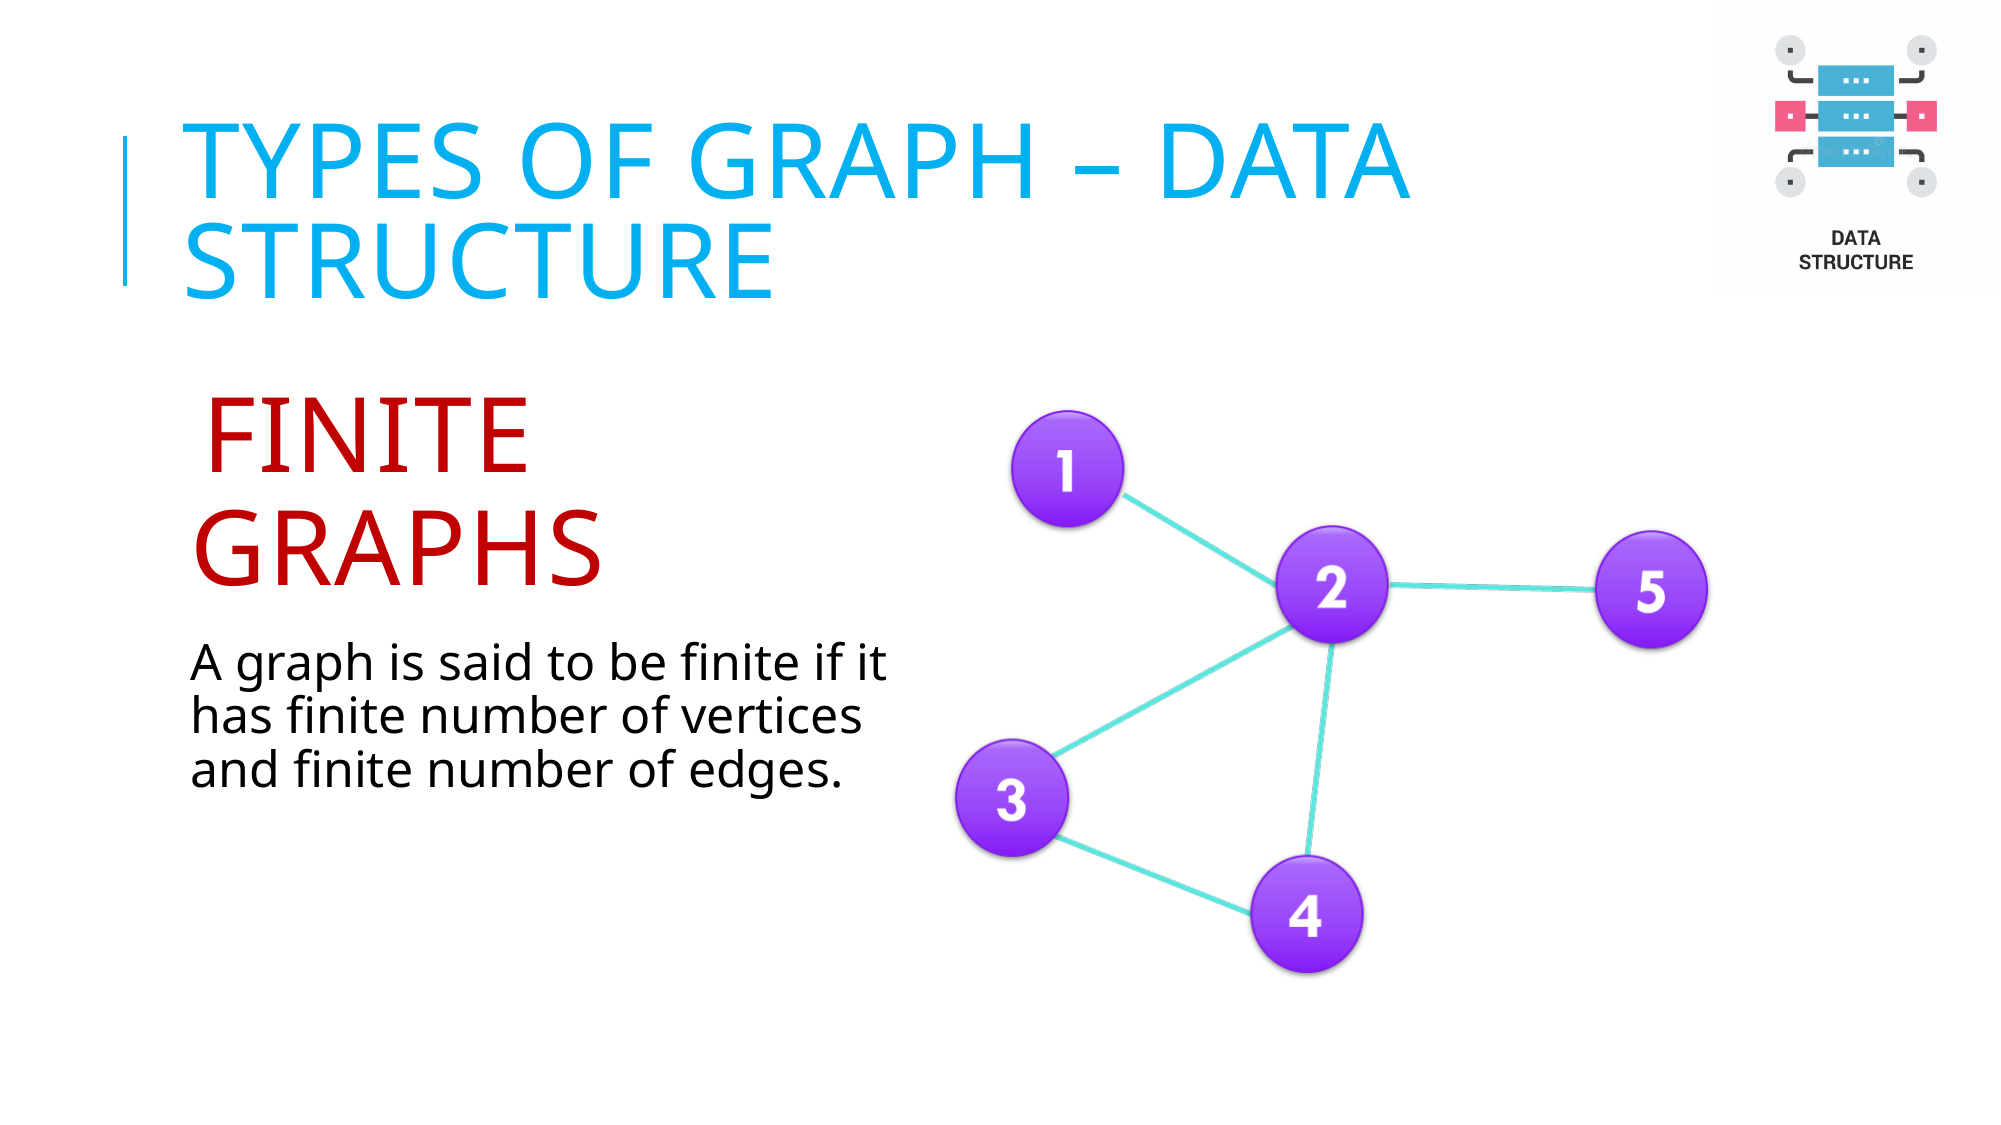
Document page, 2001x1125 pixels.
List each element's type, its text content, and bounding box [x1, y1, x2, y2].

list Finite Graphs A graph is said to be finite if it has finite number of vertices and finite number of edges. [168, 375, 905, 1035]
picture [1712, 2, 2000, 291]
picture [945, 403, 1718, 1007]
title TYPES OF GRAPH – DATA STRUCTURE [168, 96, 1763, 342]
